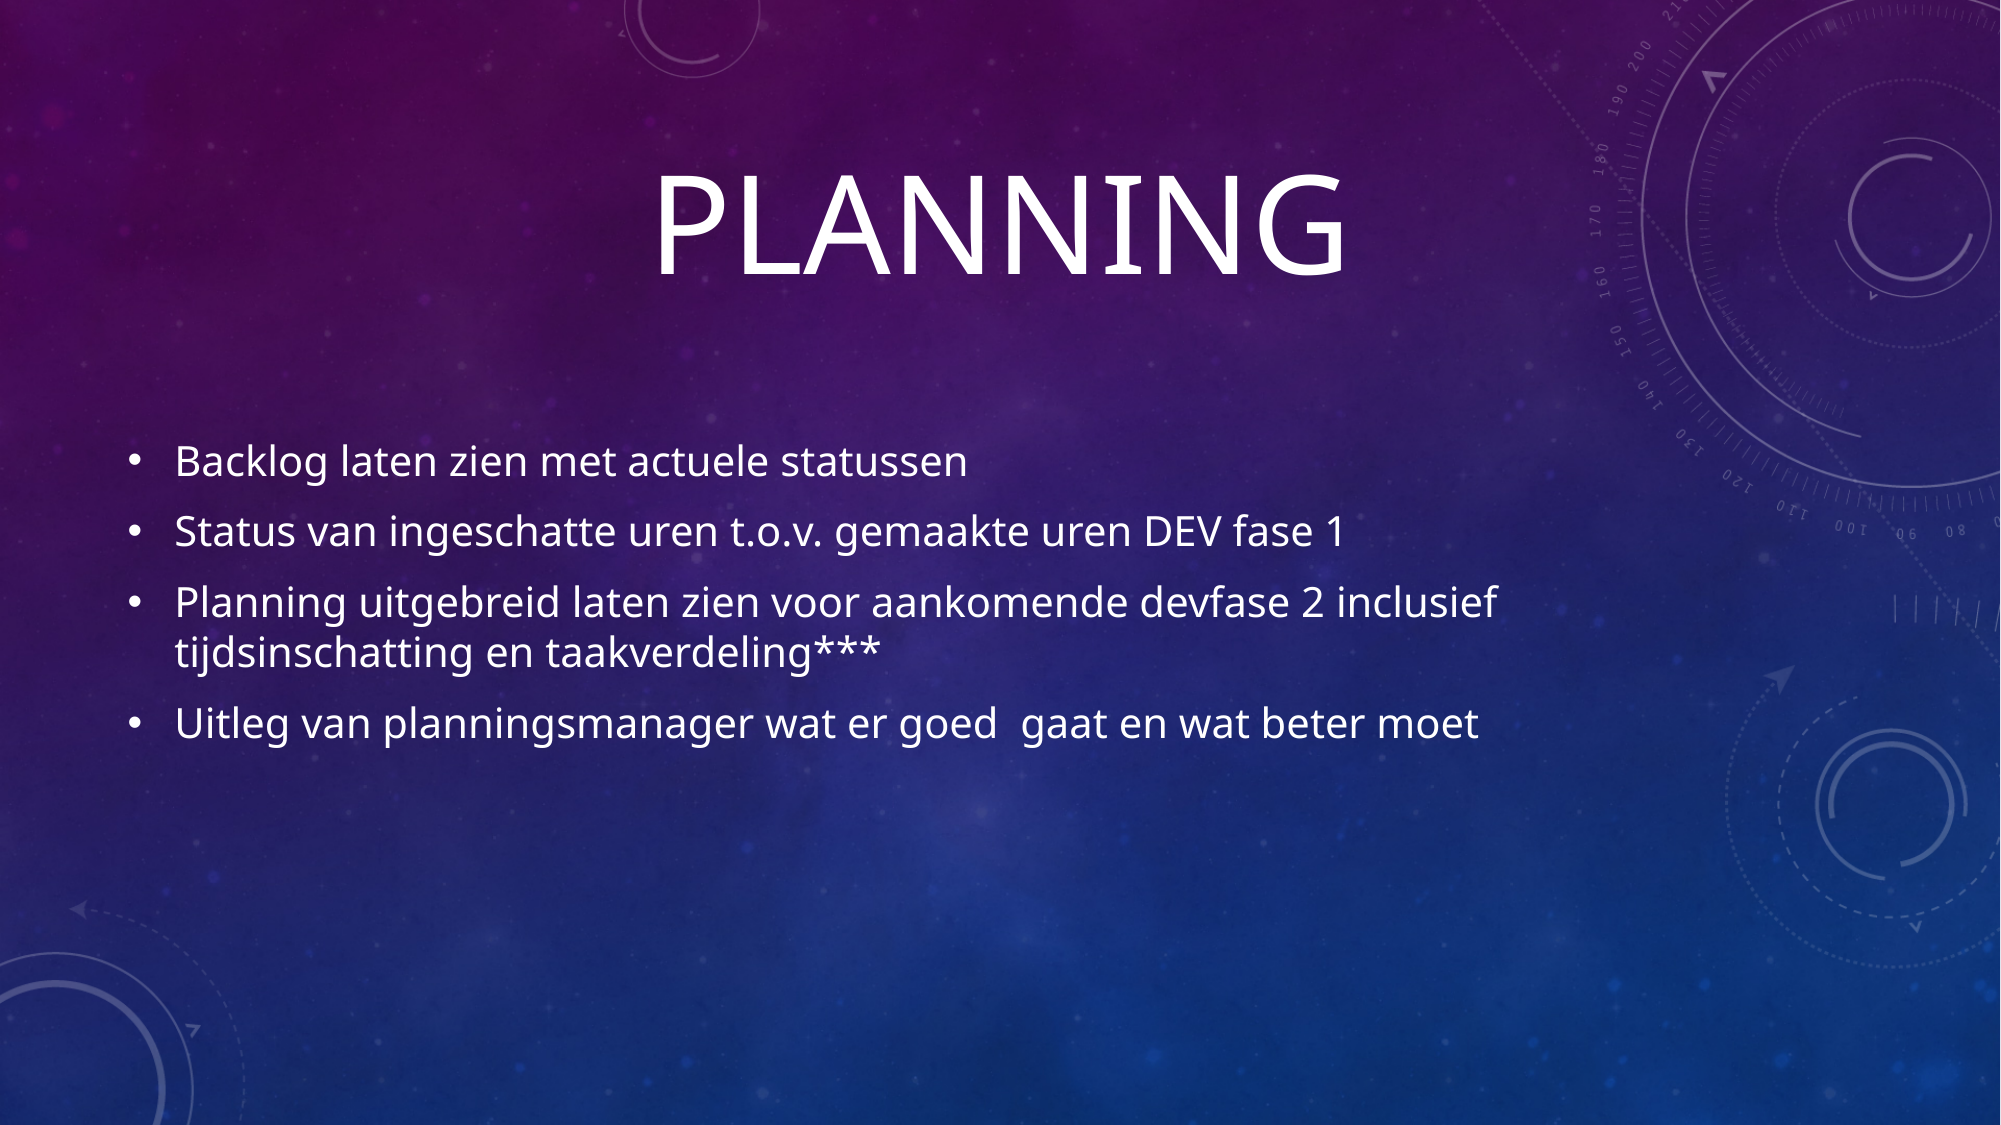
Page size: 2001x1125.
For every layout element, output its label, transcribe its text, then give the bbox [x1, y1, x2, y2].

list Backlog laten zien met actuele statussen Status van ingeschatte uren t.o.v. gemaakte uren DEV fase 1 Planning uitgebreid laten zien voor aankomende devfase 2 inclusief tijdsinschatting en taakverdeling*** Uitleg van planningsmanager wat er goed gaat en wat beter moet [112, 338, 635, 1056]
text_box [635, 338, 1851, 1056]
picture [0, 0, 2001, 1125]
title Planning [0, 99, 2000, 339]
